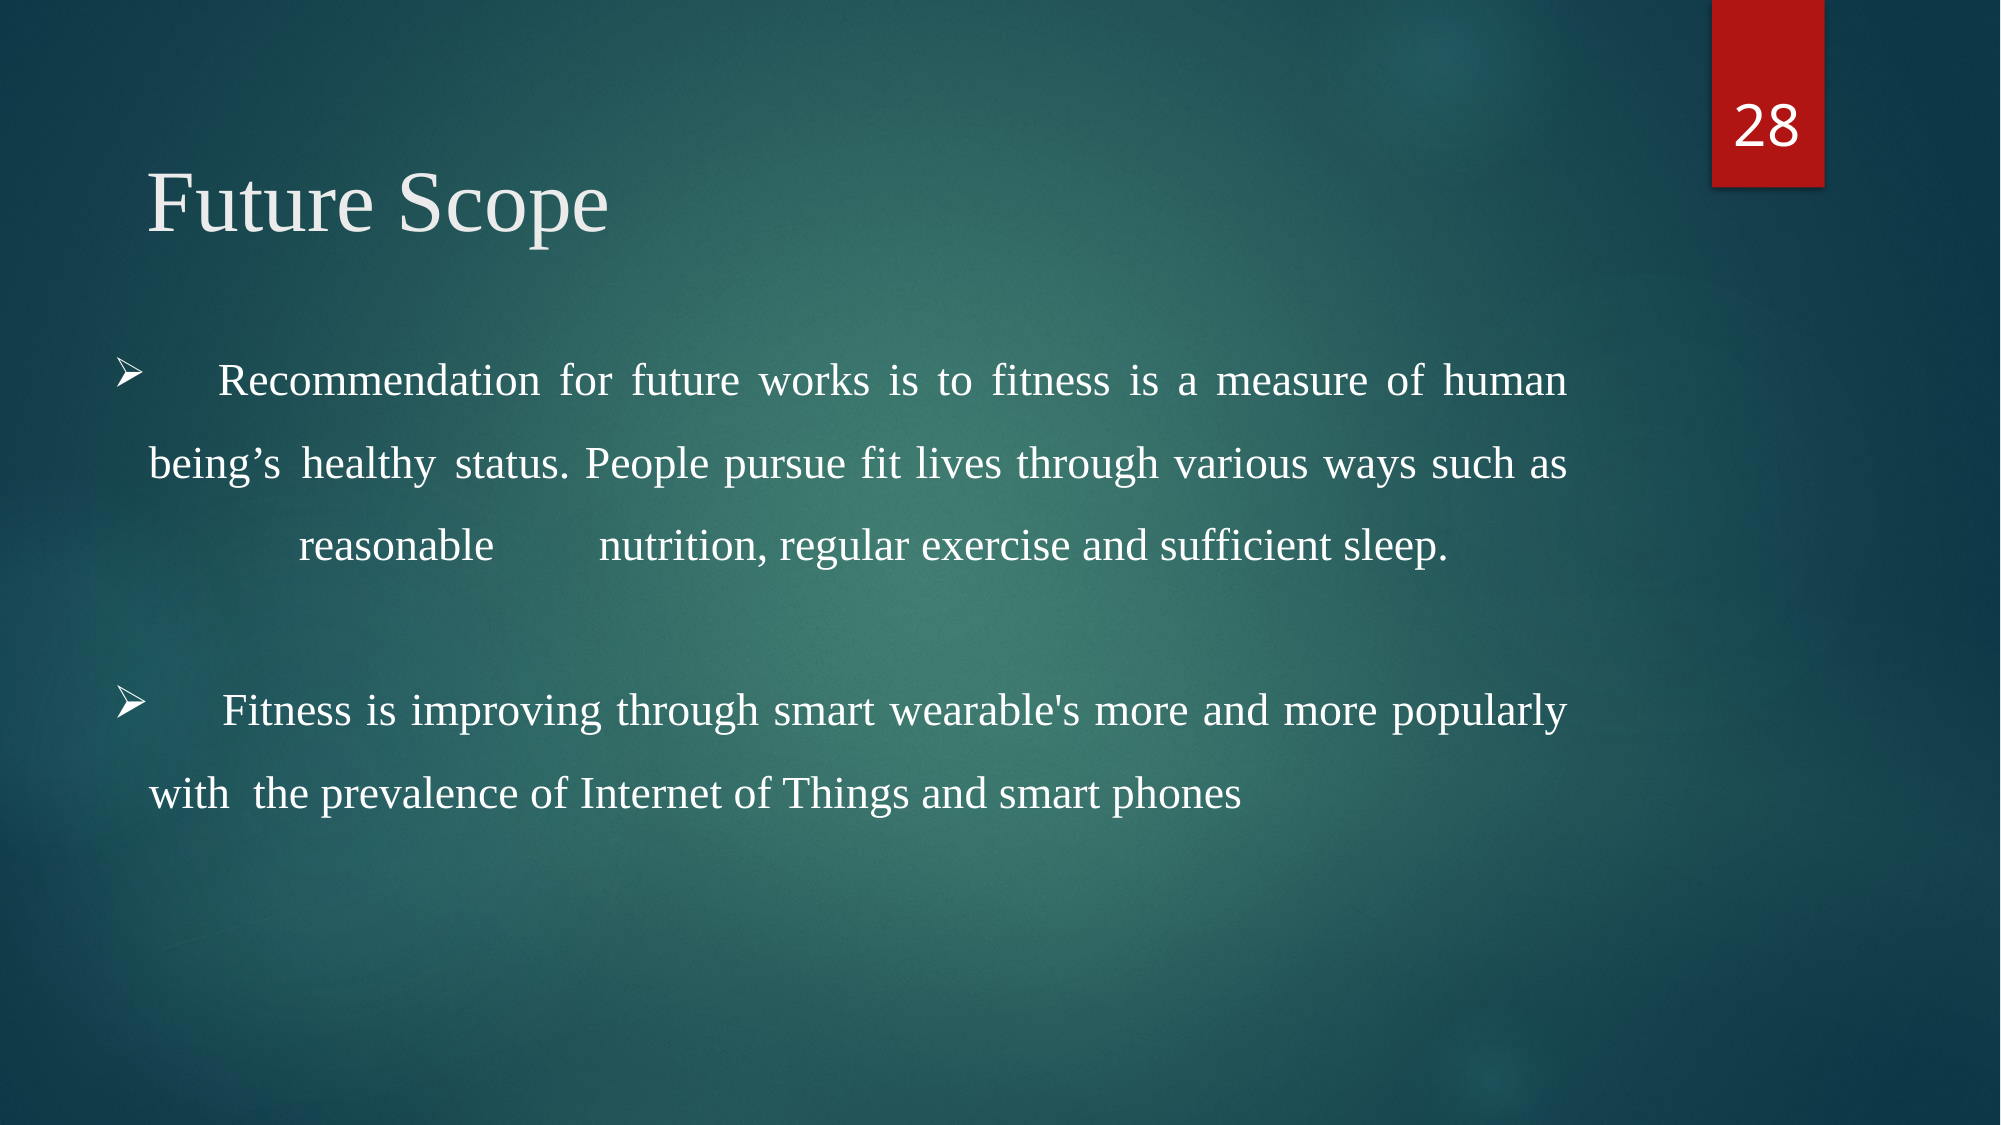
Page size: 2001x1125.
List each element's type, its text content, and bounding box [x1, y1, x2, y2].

slide_number 28 [1698, 48, 1836, 175]
title Future Scope [131, 136, 1675, 366]
text_box Recommendation for future works is to fitness is a measure of human being’s healthy status. People pursue fit lives through various ways such as reasonable nutrition, regular exercise and sufficient sleep. Fitness is improving through smart wearable's more and more popularly with the prevalence of Internet of Things and smart phones [98, 315, 1584, 825]
picture [0, 0, 2001, 1125]
